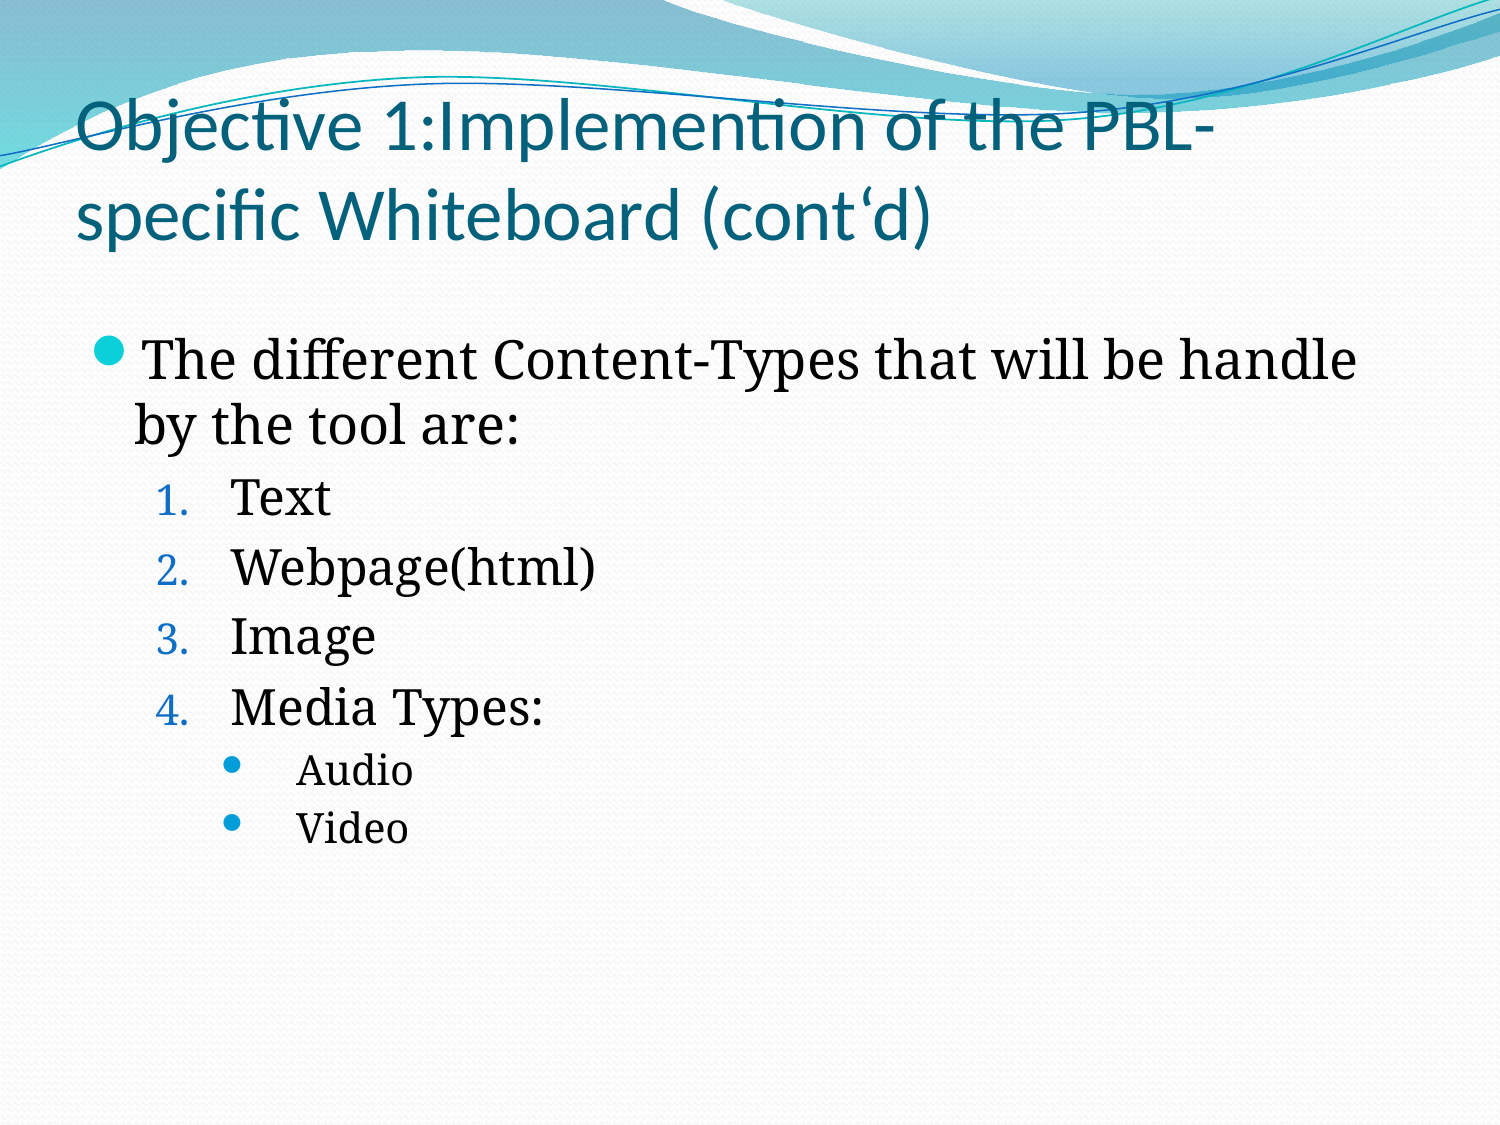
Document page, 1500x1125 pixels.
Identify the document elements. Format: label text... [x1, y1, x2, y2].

list The different Content-Types that will be handle by the tool are: Text Webpage(html) Image Media Types: Audio Video [75, 317, 1425, 1038]
title Objective 1:Implemention of the PBL-specific Whiteboard (cont‘d) [75, 45, 1425, 256]
